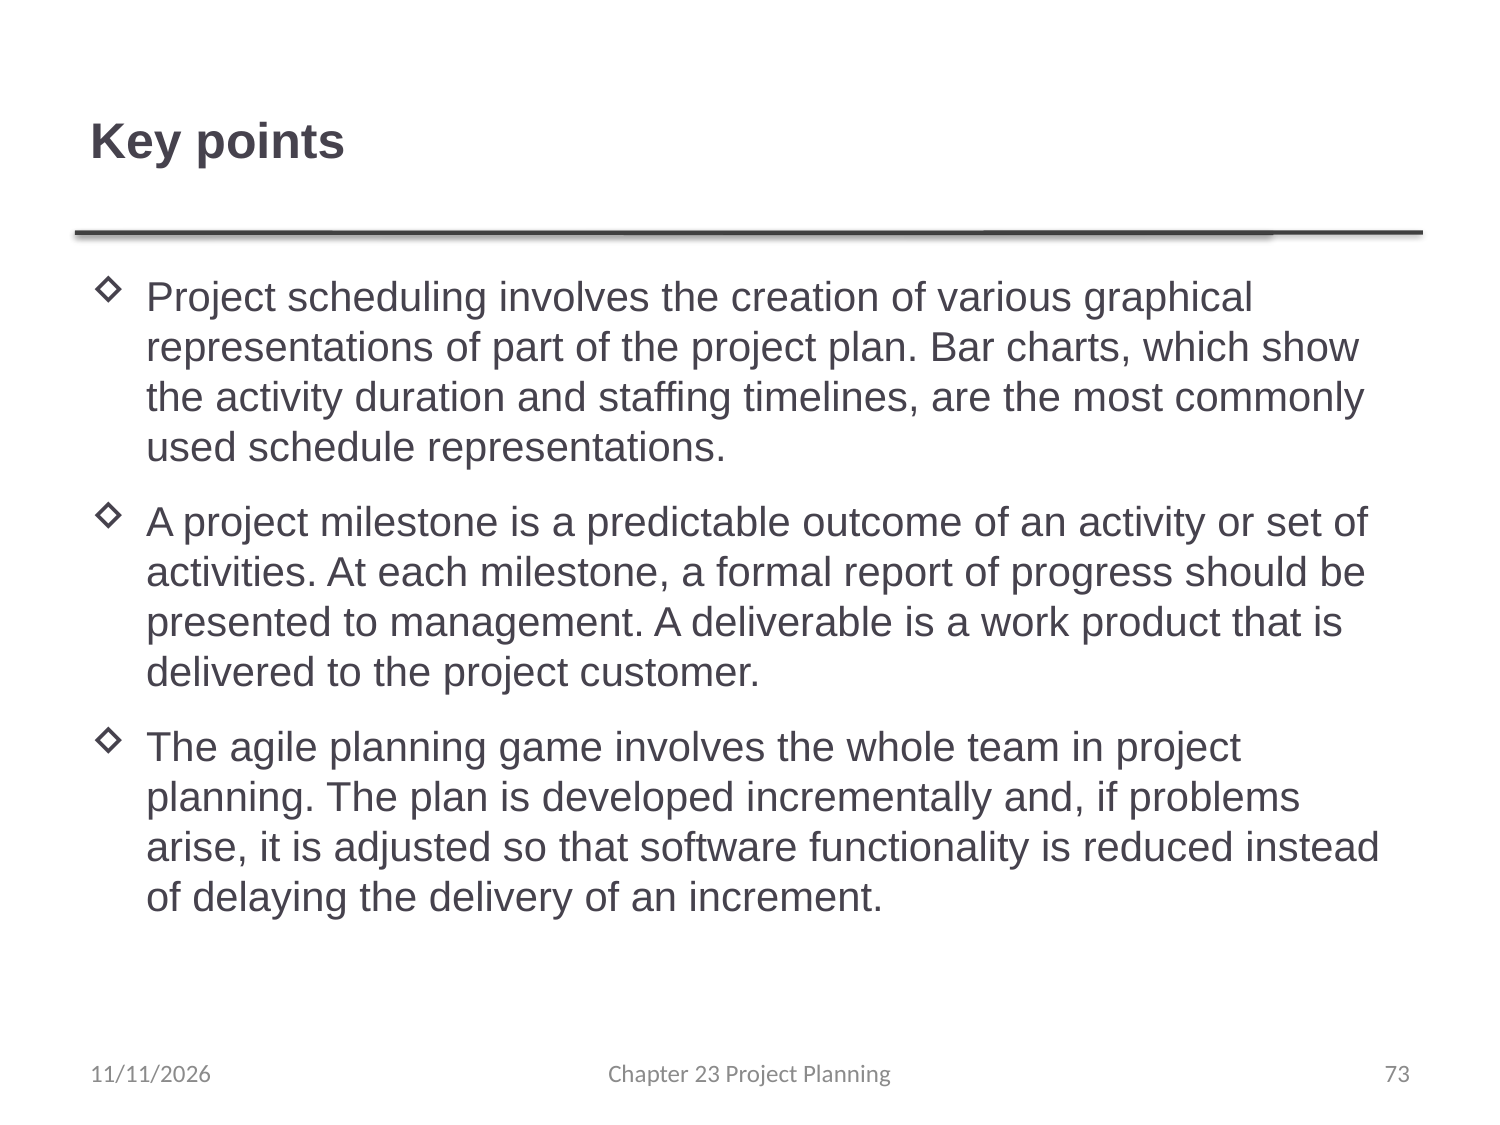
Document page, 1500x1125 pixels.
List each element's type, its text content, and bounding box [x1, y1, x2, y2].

footer Chapter 23 Project Planning [512, 1042, 988, 1103]
slide_number 73 [1074, 1042, 1425, 1103]
list Project scheduling involves the creation of various graphical representations of part of the project plan. Bar charts, which show the activity duration and staffing timelines, are the most commonly used schedule representations. A project milestone is a predictable outcome of an activity or set of activities. At each milestone, a formal report of progress should be presented to management. A deliverable is a work product that is delivered to the project customer. The agile planning game involves the whole team in project planning. The plan is developed incrementally and, if problems arise, it is adjusted so that software functionality is reduced instead of delaying the delivery of an increment. [75, 262, 1425, 1005]
title Key points [74, 44, 1272, 233]
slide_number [75, 1042, 425, 1103]
